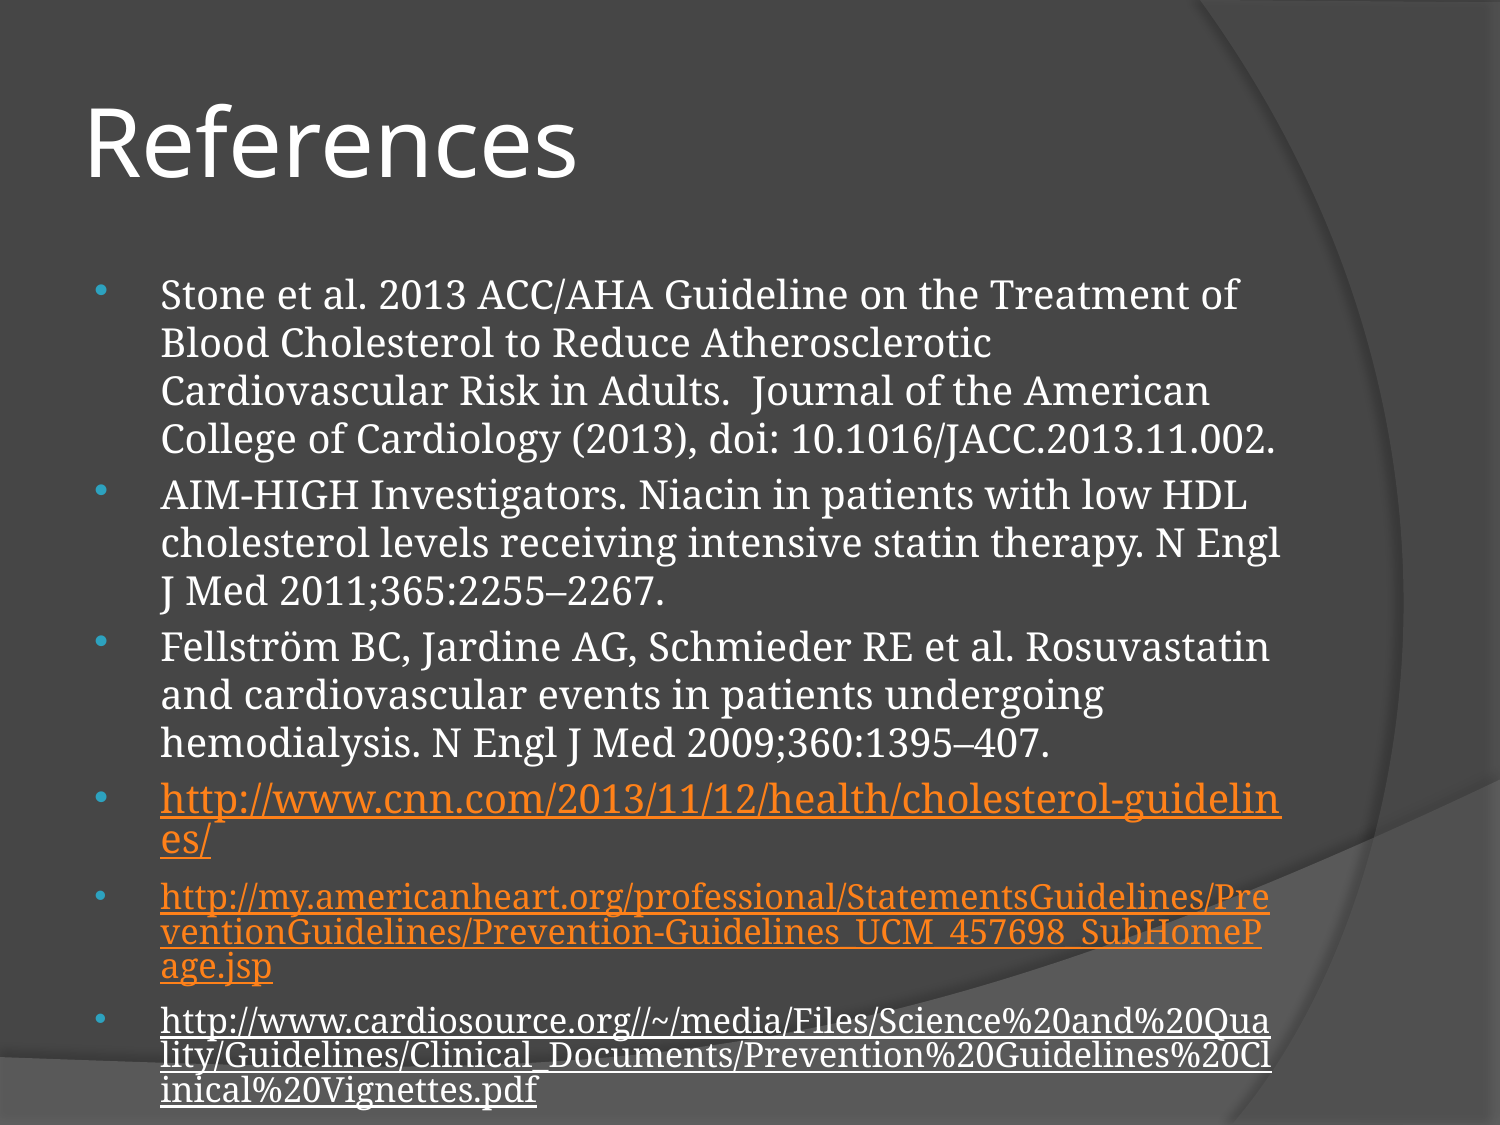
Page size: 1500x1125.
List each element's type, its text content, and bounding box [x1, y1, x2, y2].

title References [75, 45, 1300, 233]
list Stone et al. 2013 ACC/AHA Guideline on the Treatment of Blood Cholesterol to Reduce Atherosclerotic Cardiovascular Risk in Adults. Journal of the American College of Cardiology (2013), doi: 10.1016/JACC.2013.11.002. AIM-HIGH Investigators. Niacin in patients with low HDL cholesterol levels receiving intensive statin therapy. N Engl J Med 2011;365:2255–2267. Fellström BC, Jardine AG, Schmieder RE et al. Rosuvastatin and cardiovascular events in patients undergoing hemodialysis. N Engl J Med 2009;360:1395–407. http://www.cnn.com/2013/11/12/health/cholesterol-guidelines/ http://my.americanheart.org/professional/StatementsGuidelines/PreventionGuidelines/Prevention-Guidelines_UCM_457698_SubHomePage.jsp http://www.cardiosource.org//~/media/Files/Science%20and%20Quality/Guidelines/Clinical_Documents/Prevention%20Guidelines%20Clinical%20Vignettes.pdf [75, 262, 1300, 1005]
